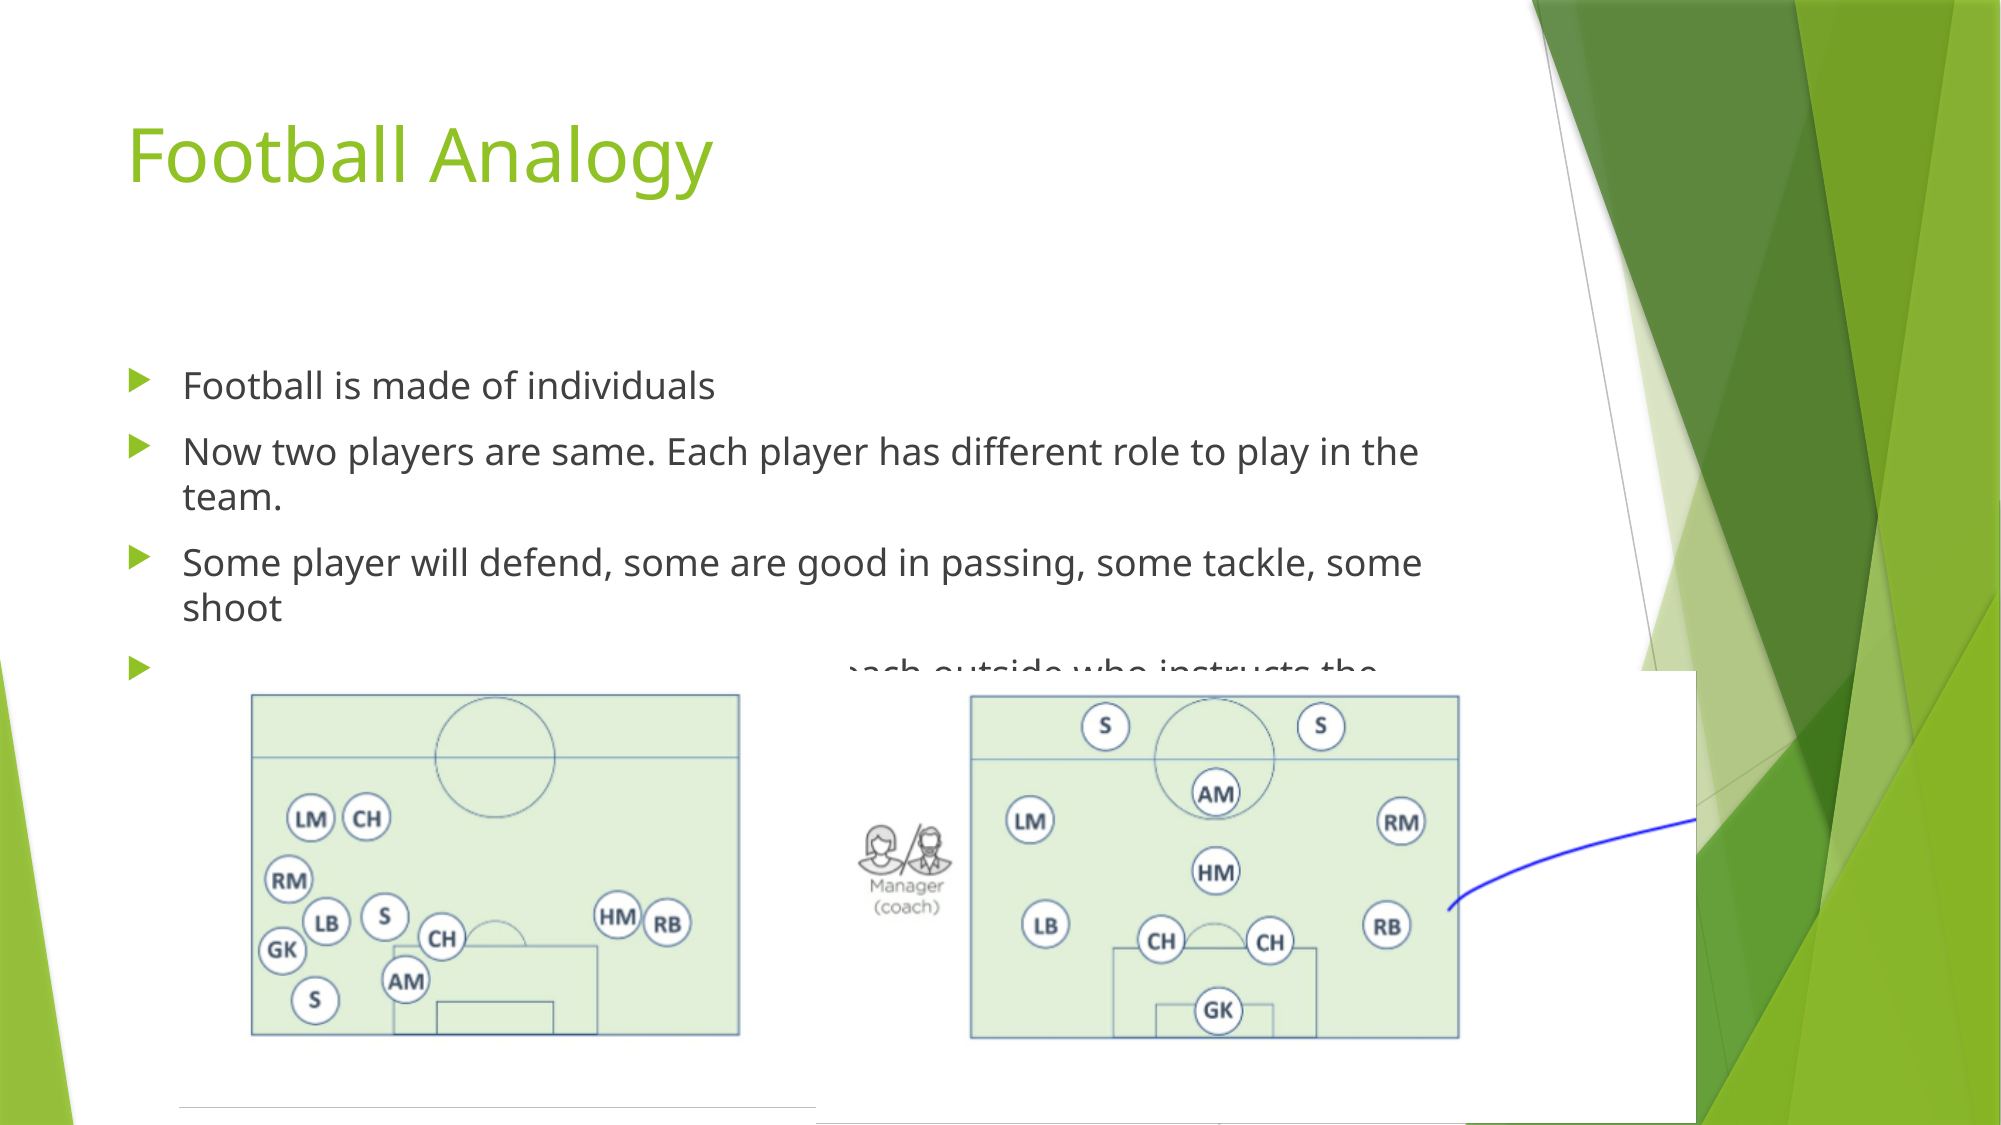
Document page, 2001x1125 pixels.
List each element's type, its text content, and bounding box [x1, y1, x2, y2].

picture [178, 645, 1698, 1125]
list Football is made of individuals Now two players are same. Each player has different role to play in the team. Some player will defend, some are good in passing, some tackle, some shoot Along with these players, we have a coach outside who instructs the position of all the players and organizes them into a team with the mission/purpose. [111, 354, 1522, 992]
title Football Analogy [111, 99, 1522, 317]
